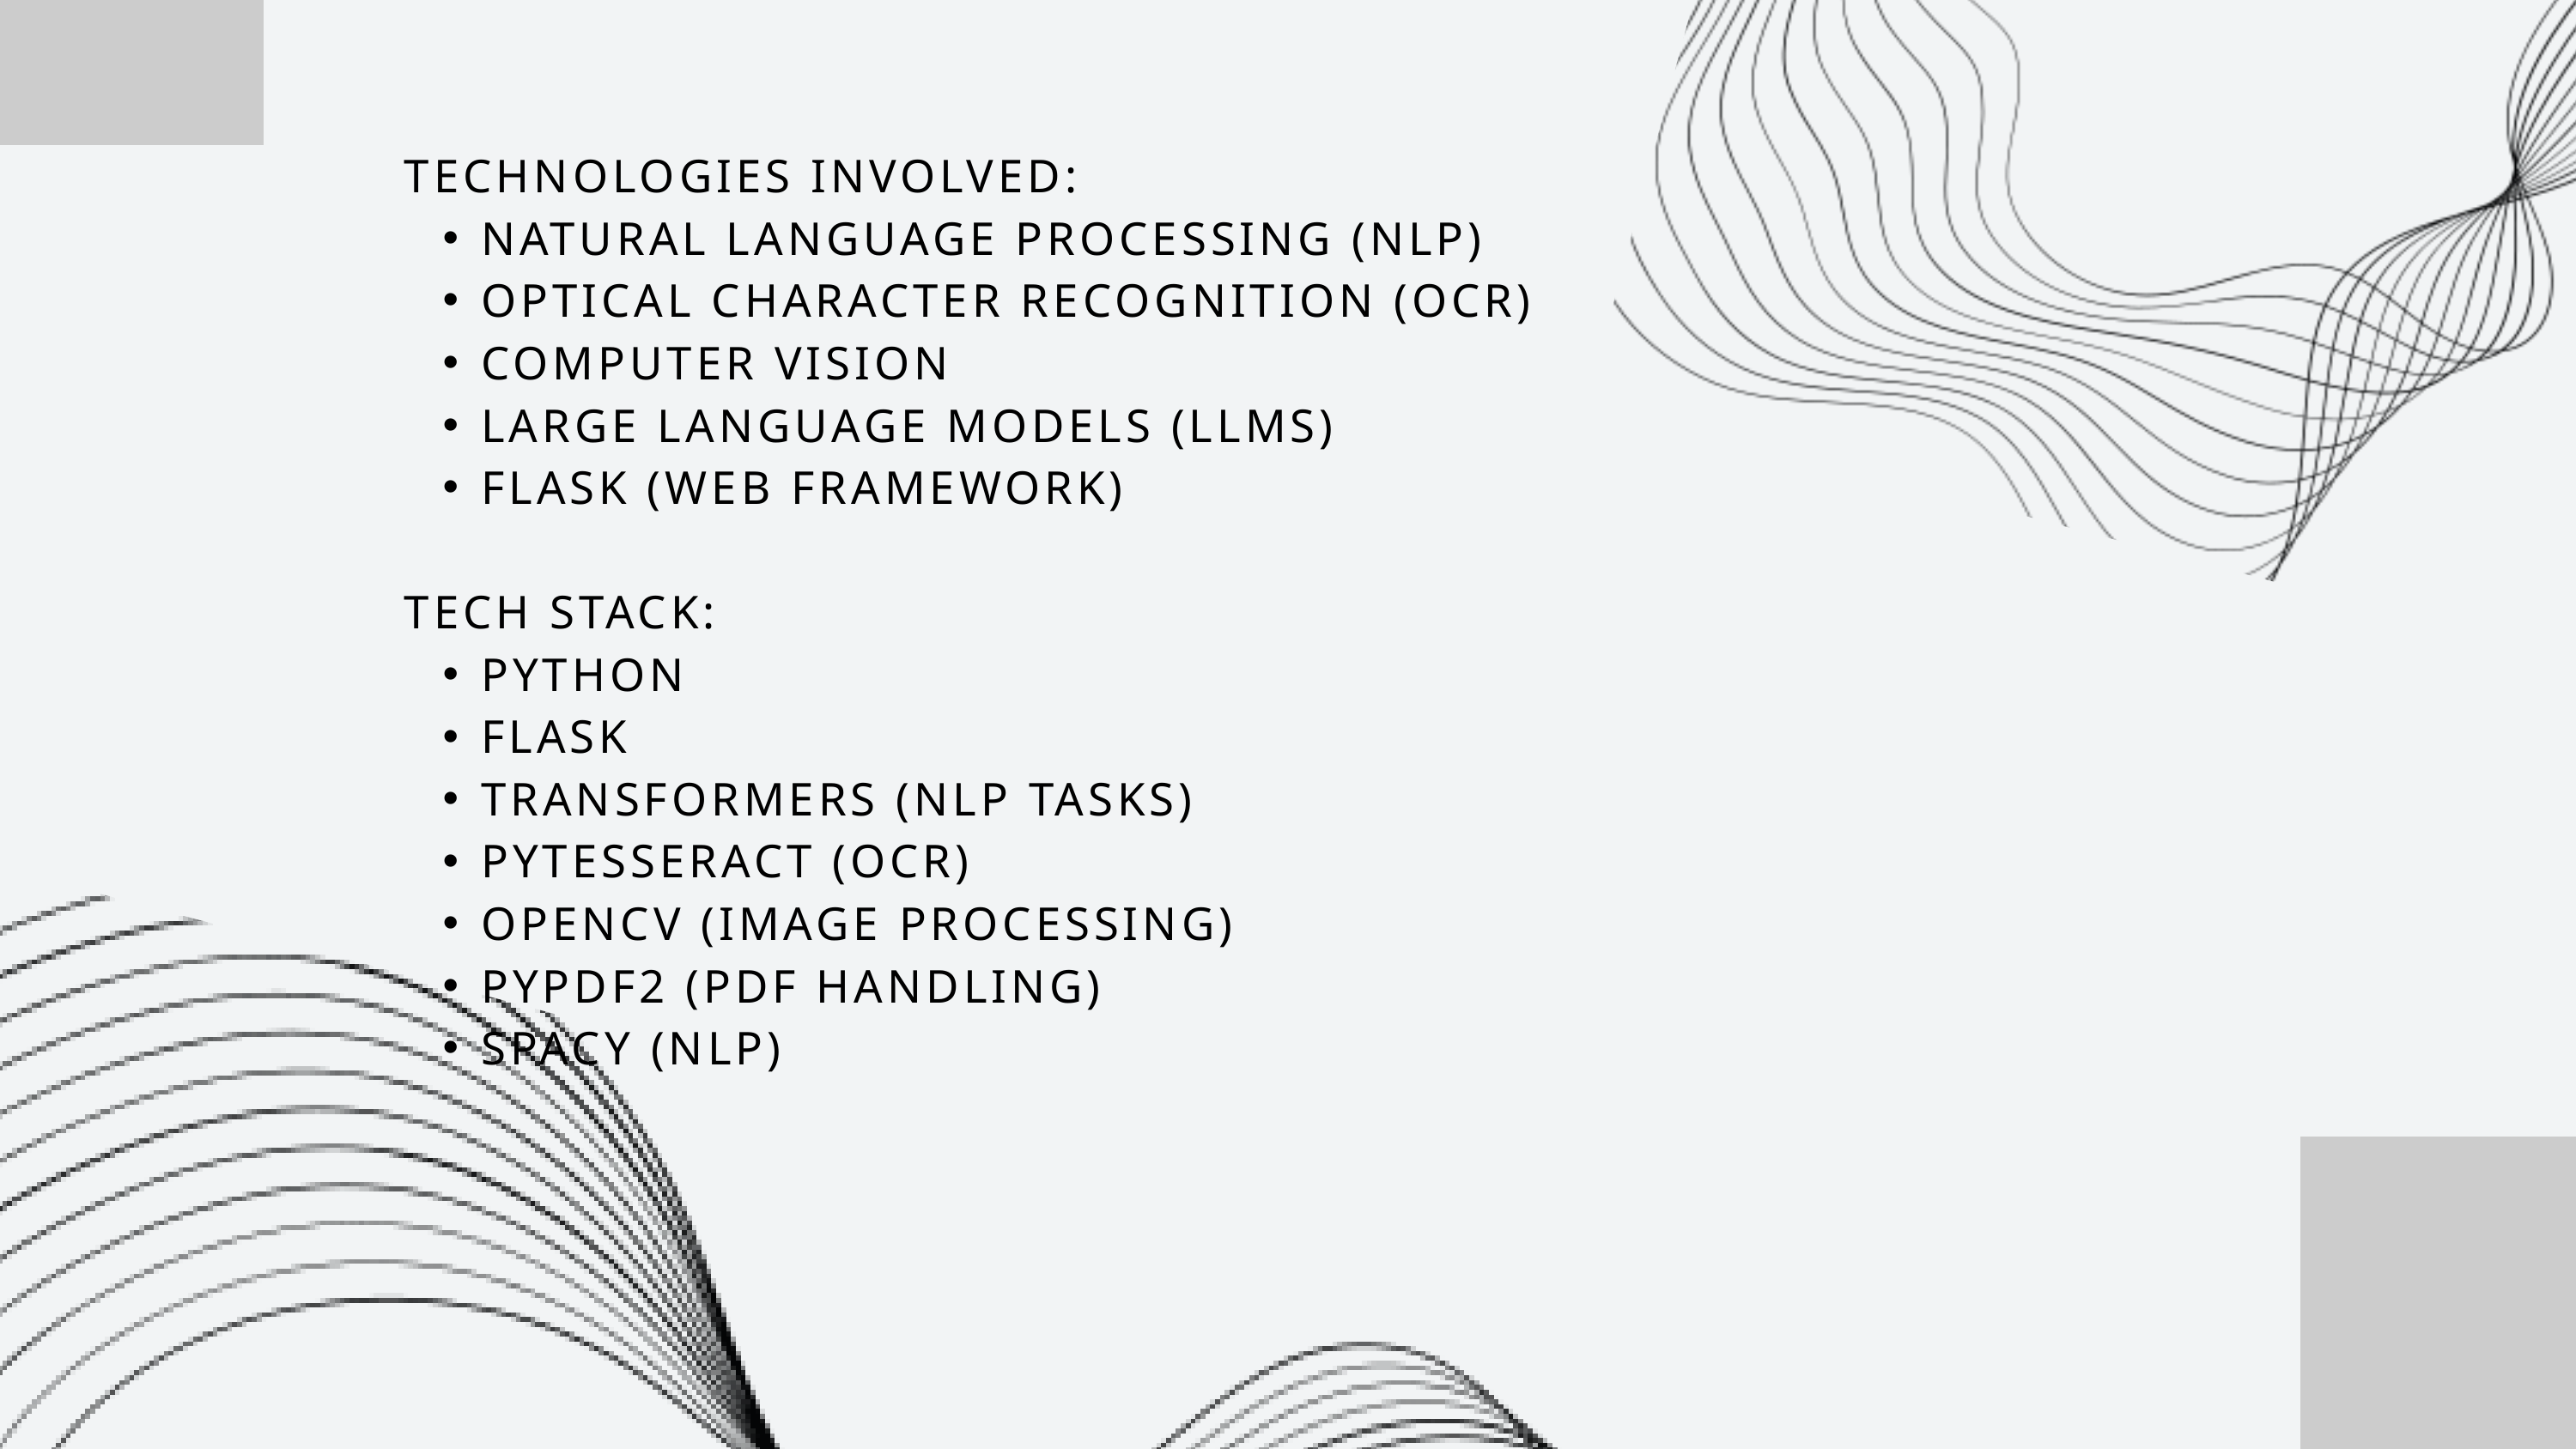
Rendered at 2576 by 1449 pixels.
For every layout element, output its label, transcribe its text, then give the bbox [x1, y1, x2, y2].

text_box [0, 867, 1817, 1449]
text_box [1588, 0, 2576, 654]
text_box TECHNOLOGIES INVOLVED: NATURAL LANGUAGE PROCESSING (NLP) OPTICAL CHARACTER RECOGNITION (OCR) COMPUTER VISION LARGE LANGUAGE MODELS (LLMS) FLASK (WEB FRAMEWORK) TECH STACK: PYTHON FLASK TRANSFORMERS (NLP TASKS) PYTESSERACT (OCR) OPENCV (IMAGE PROCESSING) PYPDF2 (PDF HANDLING) SPACY (NLP) [404, 139, 1542, 1075]
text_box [2300, 1136, 2576, 1449]
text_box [0, 0, 264, 145]
